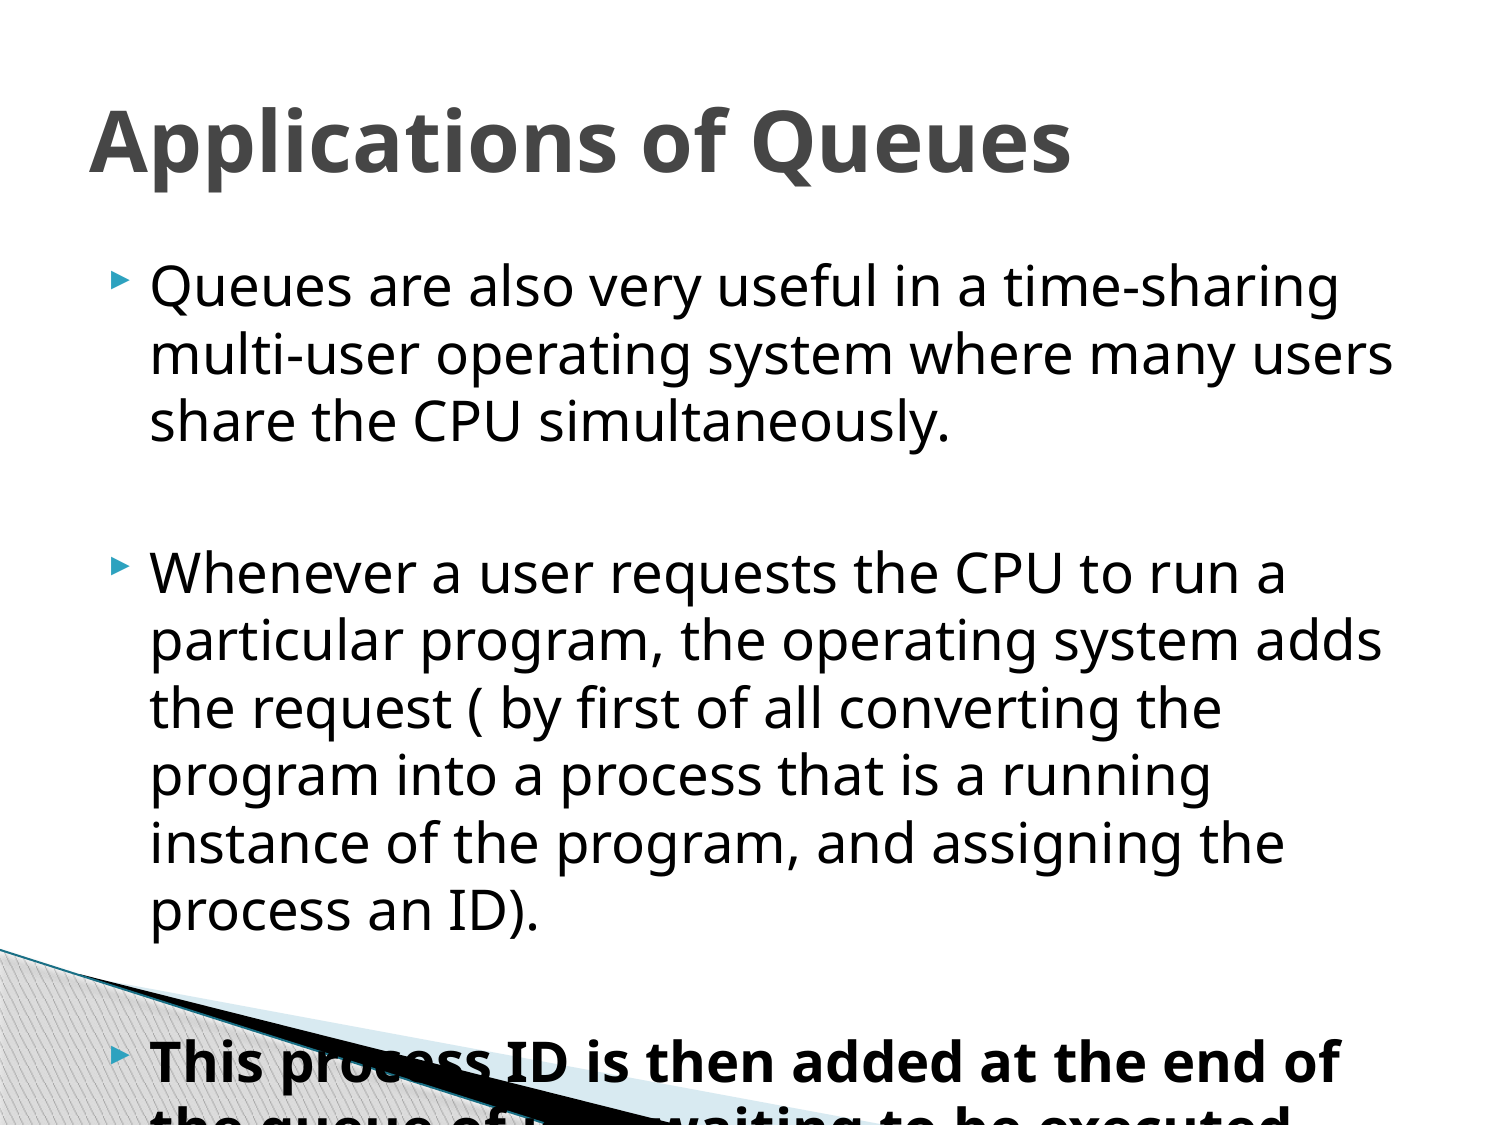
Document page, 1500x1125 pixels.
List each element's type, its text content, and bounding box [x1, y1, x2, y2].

title Applications of Queues [75, 45, 1425, 233]
list Queues are also very useful in a time-sharing multi-user operating system where many users share the CPU simultaneously. Whenever a user requests the CPU to run a particular program, the operating system adds the request ( by first of all converting the program into a process that is a running instance of the program, and assigning the process an ID). This process ID is then added at the end of the queue of jobs waiting to be executed. [74, 242, 1426, 986]
